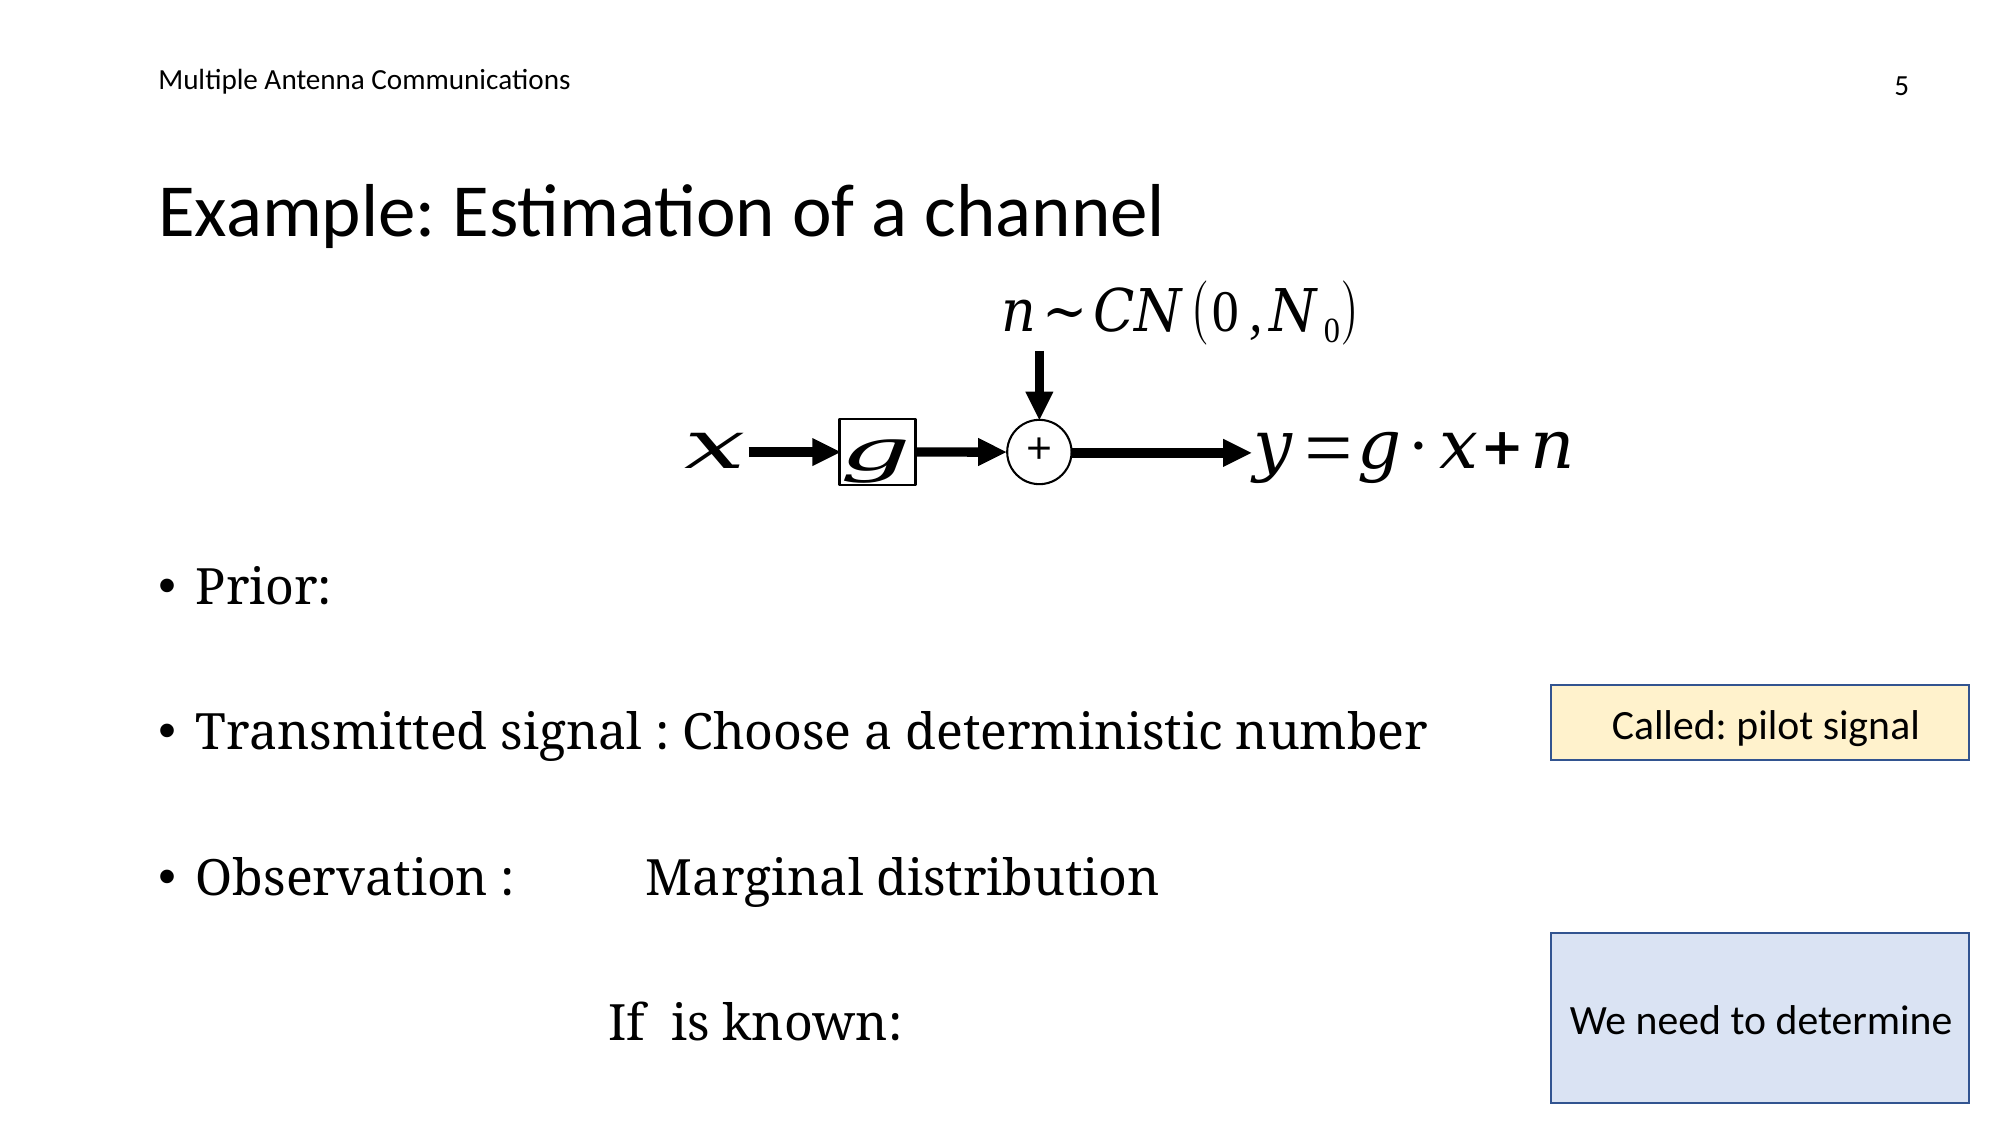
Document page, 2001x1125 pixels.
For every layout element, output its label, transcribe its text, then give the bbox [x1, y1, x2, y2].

slide_number 5 [1802, 59, 1924, 103]
title Example: Estimation of a channel [143, 163, 1924, 301]
text_box Called: pilot signal [1550, 684, 1970, 761]
footer Multiple Antenna Communications [143, 59, 1484, 103]
text_box + [1008, 408, 1071, 486]
